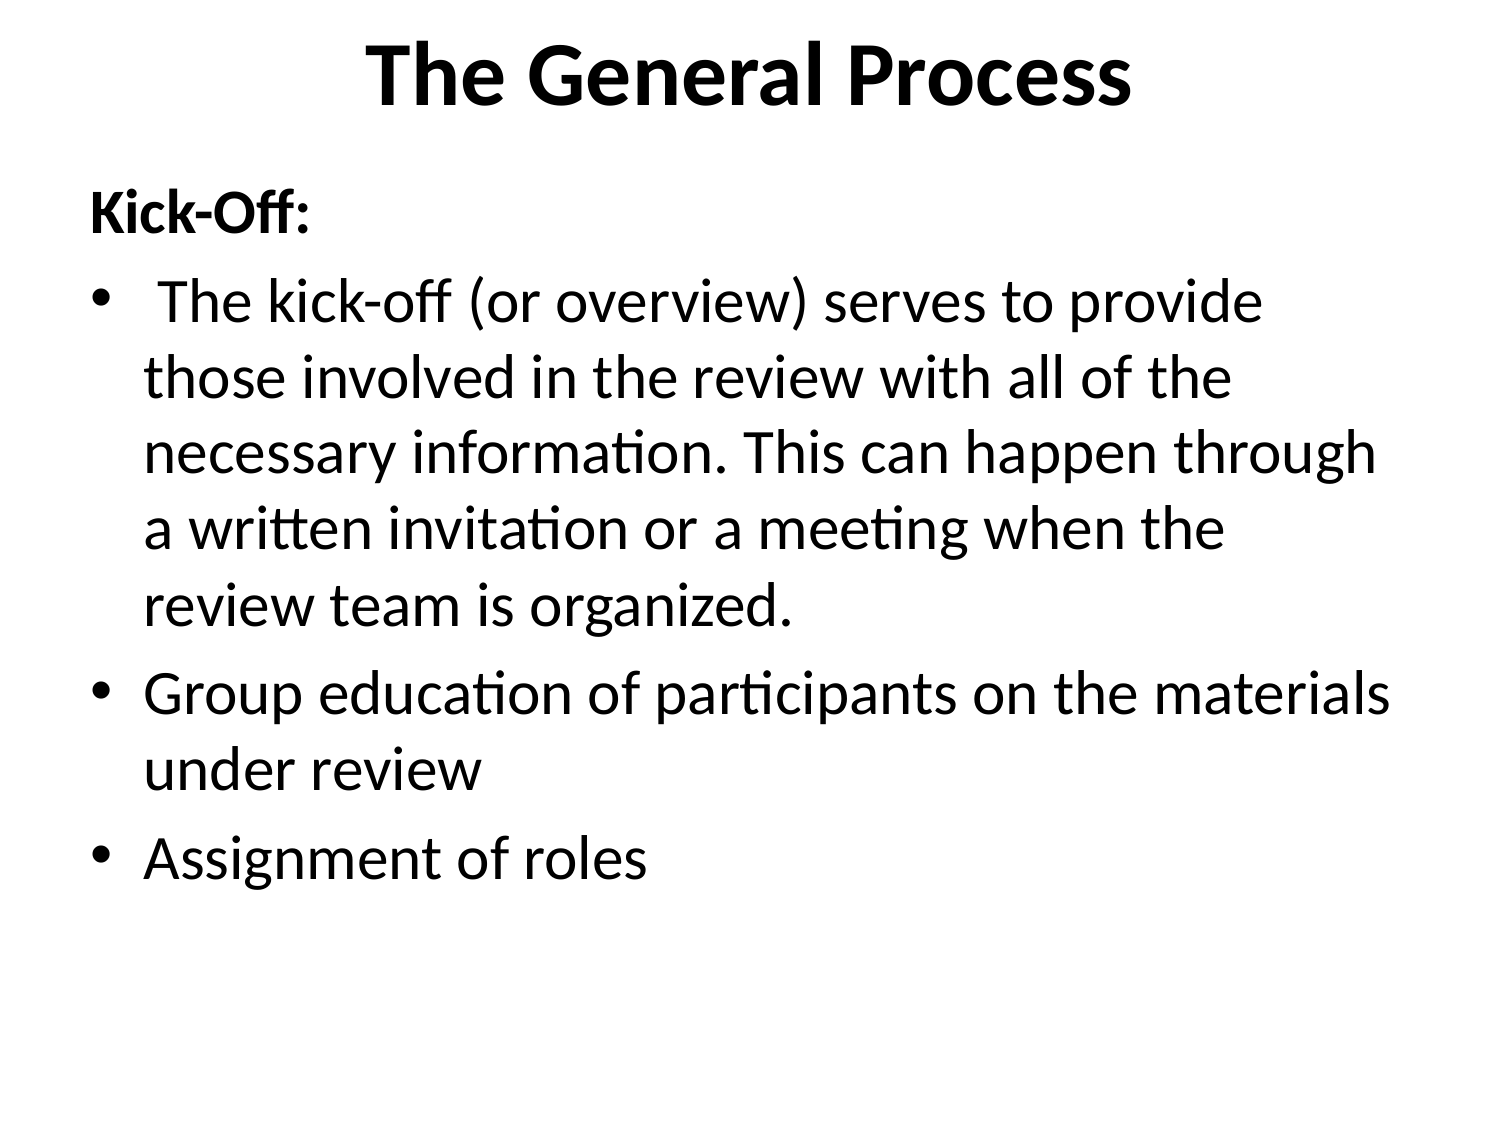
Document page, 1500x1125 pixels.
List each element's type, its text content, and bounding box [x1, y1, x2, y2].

list Kick-Off: The kick-off (or overview) serves to provide those involved in the review with all of the necessary information. This can happen through a written invitation or a meeting when the review team is organized. Group education of participants on the materials under review Assignment of roles [75, 162, 1425, 905]
title The General Process [75, 0, 1425, 138]
